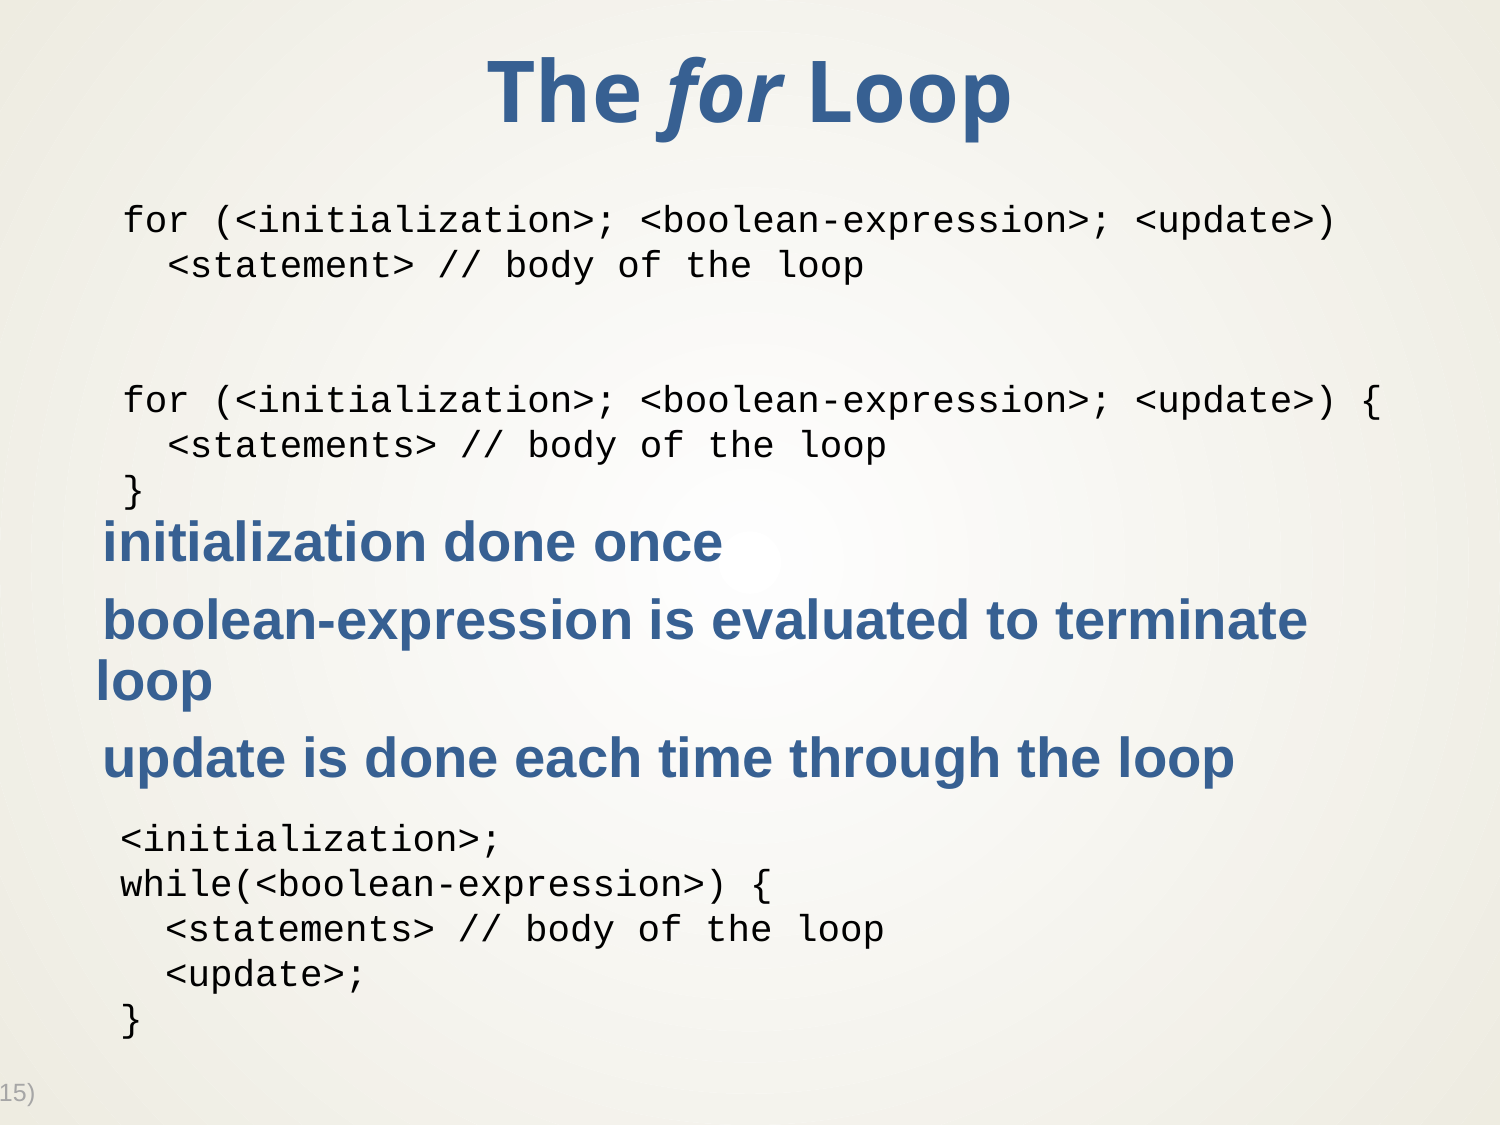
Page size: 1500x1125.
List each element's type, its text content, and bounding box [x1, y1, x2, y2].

text_box for (<initialization>; <boolean-expression>; <update>) <statement> // body of the loop for (<initialization>; <boolean-expression>; <update>) { <statements> // body of the loop } [107, 187, 1398, 518]
title The for Loop [0, 24, 1500, 166]
text_box <initialization>; while(<boolean-expression>) { <statements> // body of the loop <update>; } [105, 806, 900, 1047]
list initialization done once boolean-expression is evaluated to terminate loop update is done each time through the loop [56, 187, 1444, 1036]
